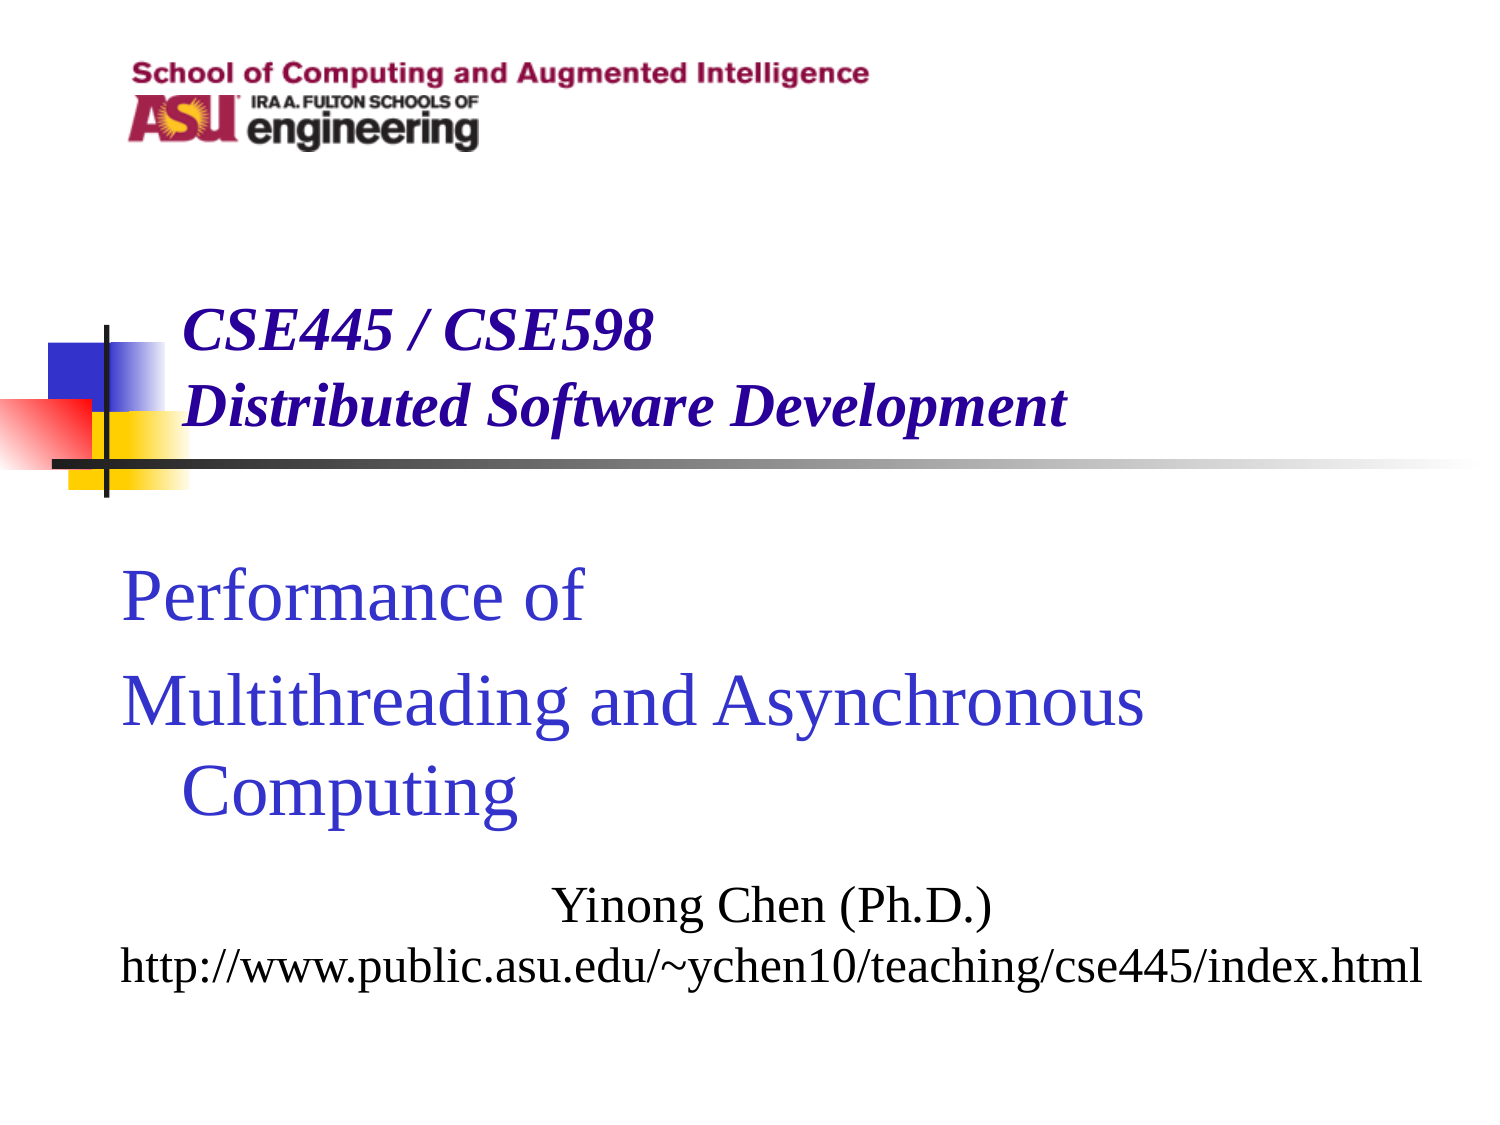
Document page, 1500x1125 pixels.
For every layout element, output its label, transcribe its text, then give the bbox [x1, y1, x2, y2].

text_box CSE445 / CSE598 Distributed Software Development [166, 275, 1363, 464]
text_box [126, 53, 876, 152]
text_box Performance of Multithreading and Asynchronous Computing [105, 462, 1475, 913]
text_box Yinong Chen (Ph.D.) http://www.public.asu.edu/~ychen10/teaching/cse445/index.html [104, 862, 1440, 1001]
